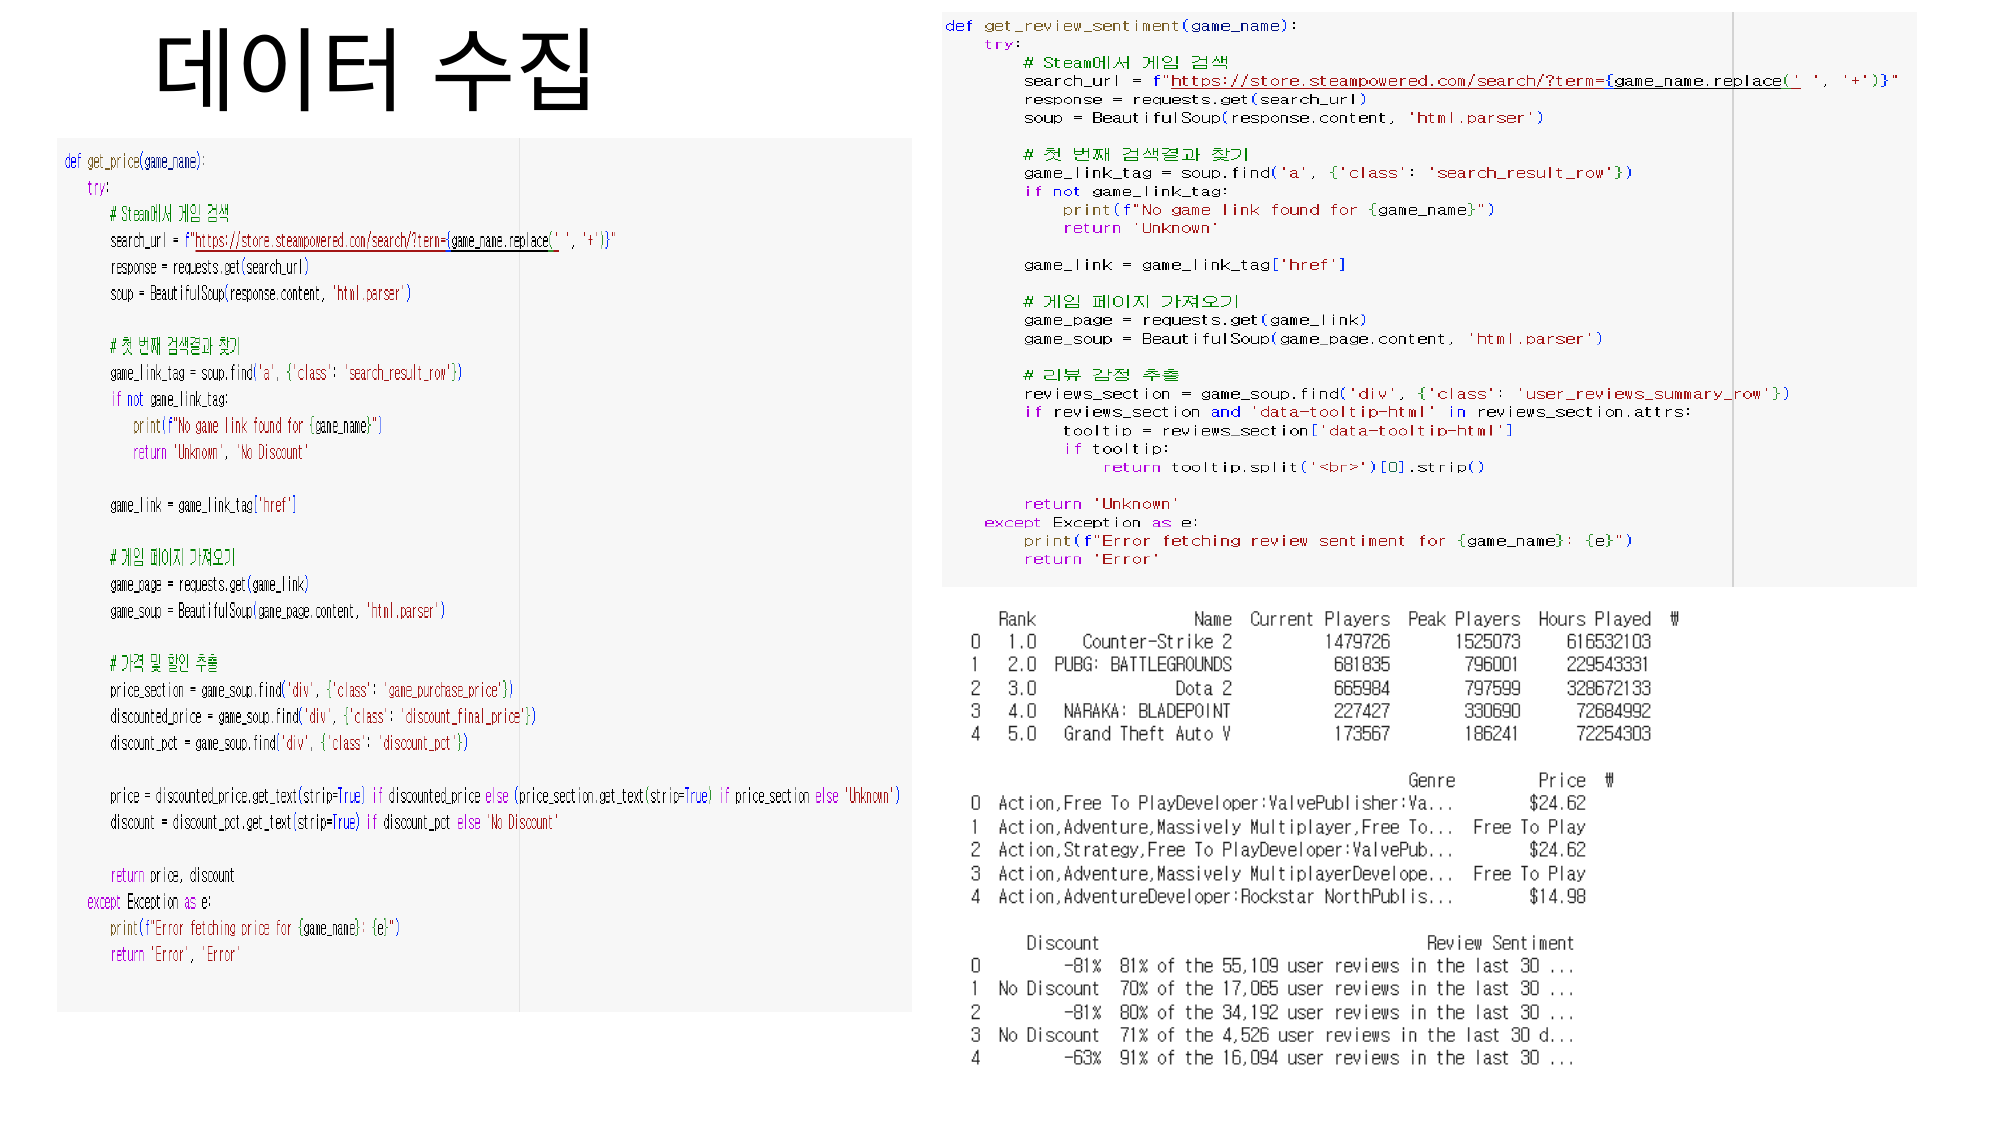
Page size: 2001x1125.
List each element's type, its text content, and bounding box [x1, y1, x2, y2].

title 데이터 수집 [137, 12, 942, 139]
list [960, 610, 1701, 1086]
picture [942, 12, 1917, 587]
picture [57, 138, 912, 1012]
